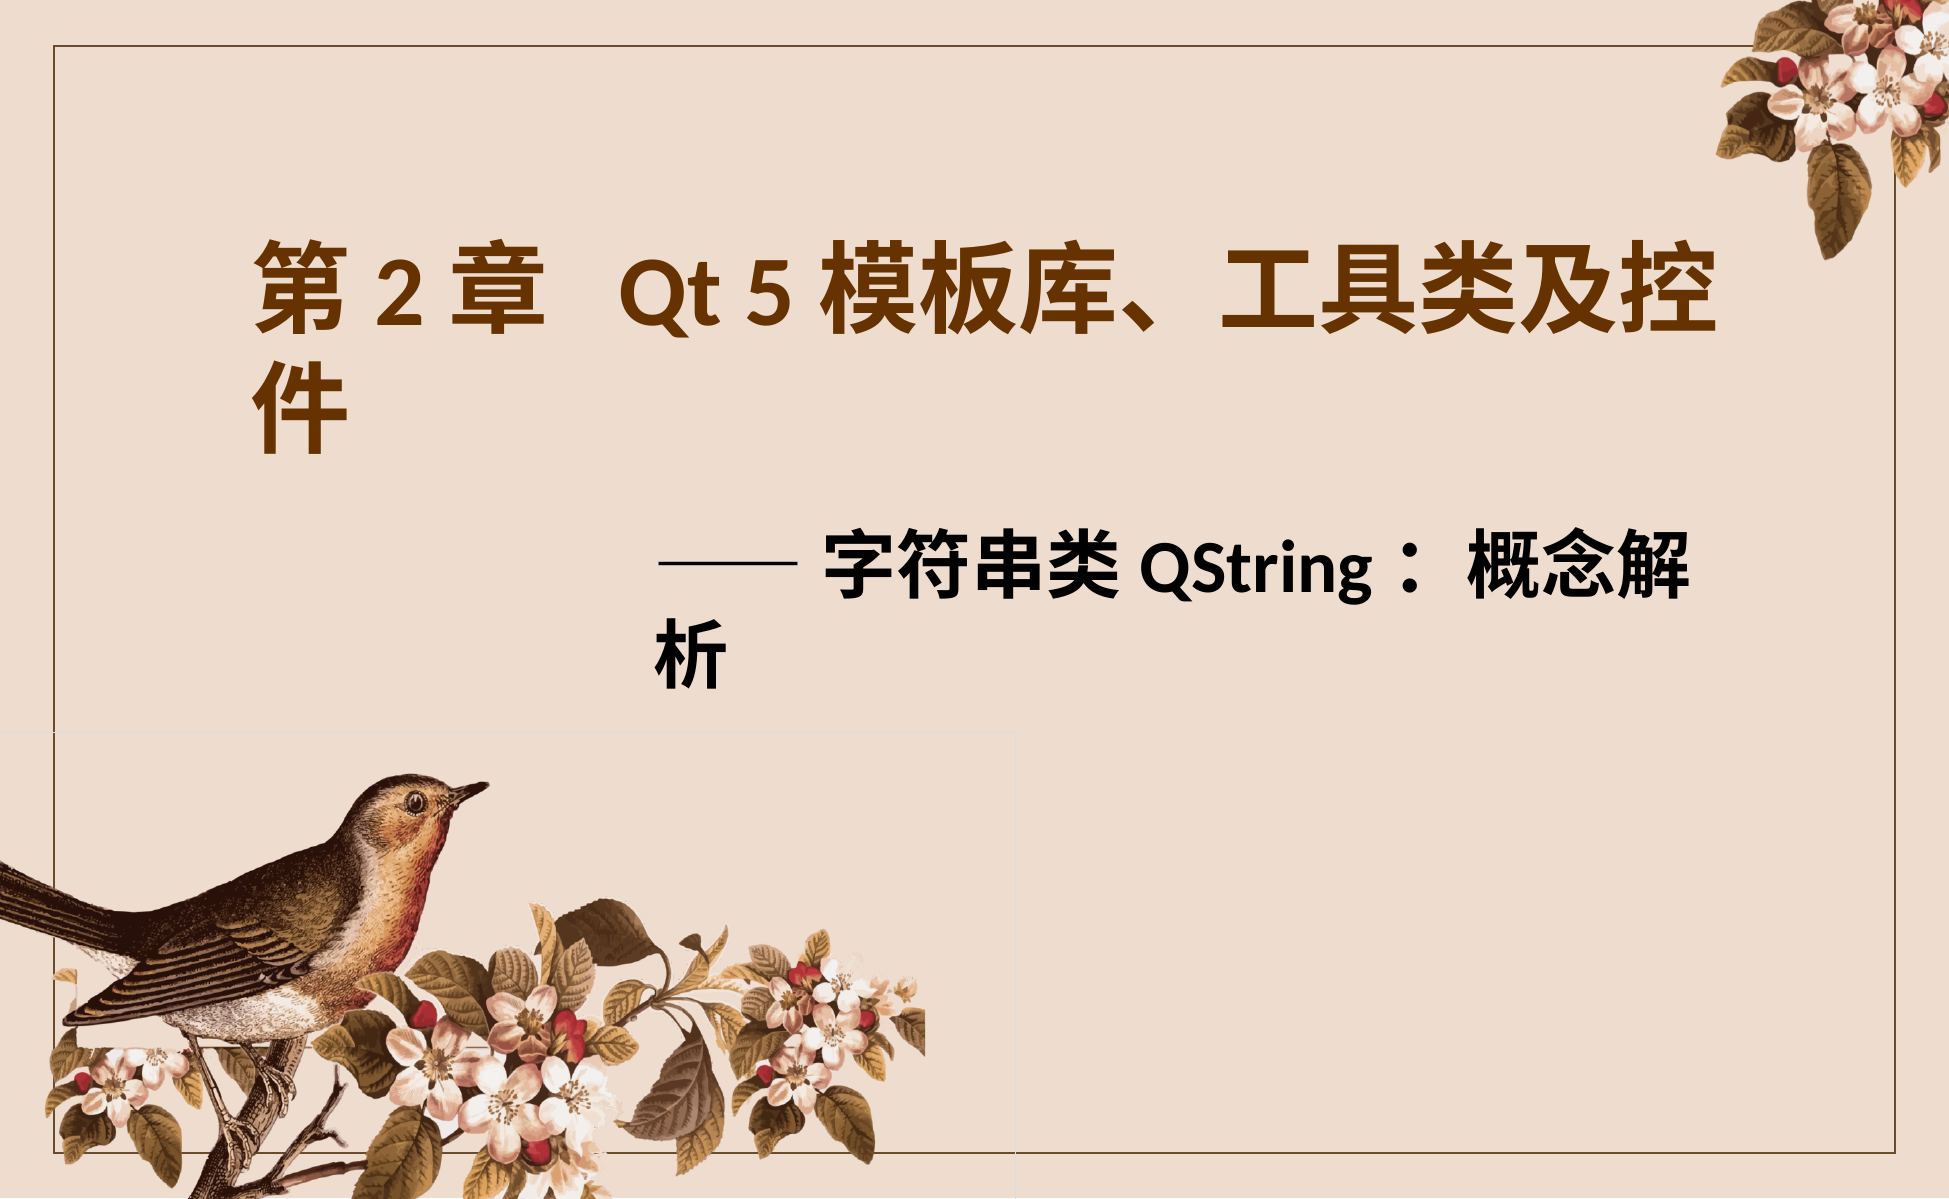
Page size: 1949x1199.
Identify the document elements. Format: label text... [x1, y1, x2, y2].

picture [0, 733, 1015, 1199]
text_box 第2章 Qt 5模板库、工具类及控件 [235, 218, 1798, 473]
picture [1654, 0, 1949, 306]
text_box ——字符串类QString：概念解析 [638, 510, 1752, 706]
